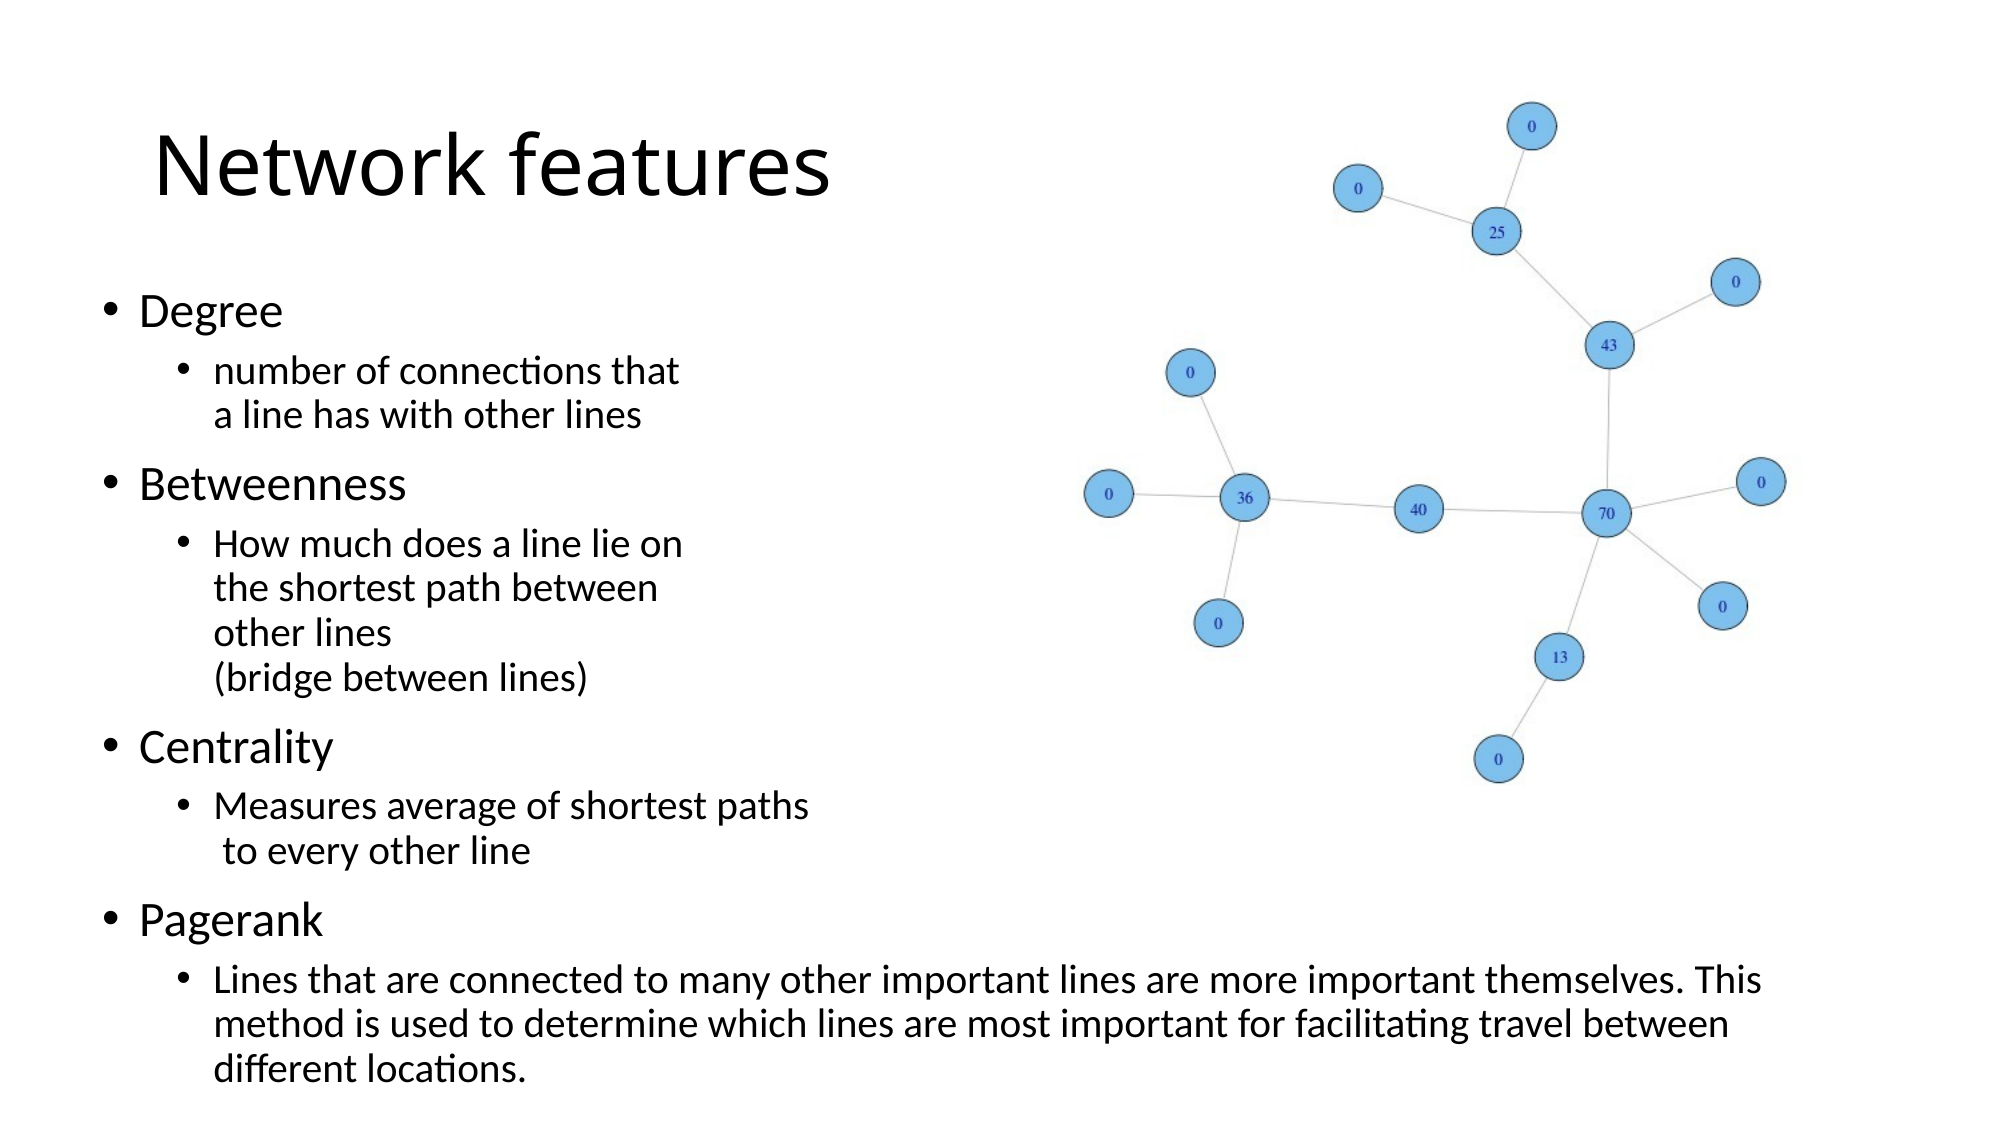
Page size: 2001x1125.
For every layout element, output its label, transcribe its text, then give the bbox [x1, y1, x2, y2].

list Degree number of connections that a line has with other lines Betweenness How much does a line lie on the shortest path between other lines (bridge between lines) Centrality Measures average of shortest paths to every other line Pagerank Lines that are connected to many other important lines are more important themselves. This method is used to determine which lines are most important for facilitating travel between different locations. [86, 277, 1812, 1108]
picture [949, 0, 1883, 905]
title Network features [137, 59, 949, 277]
